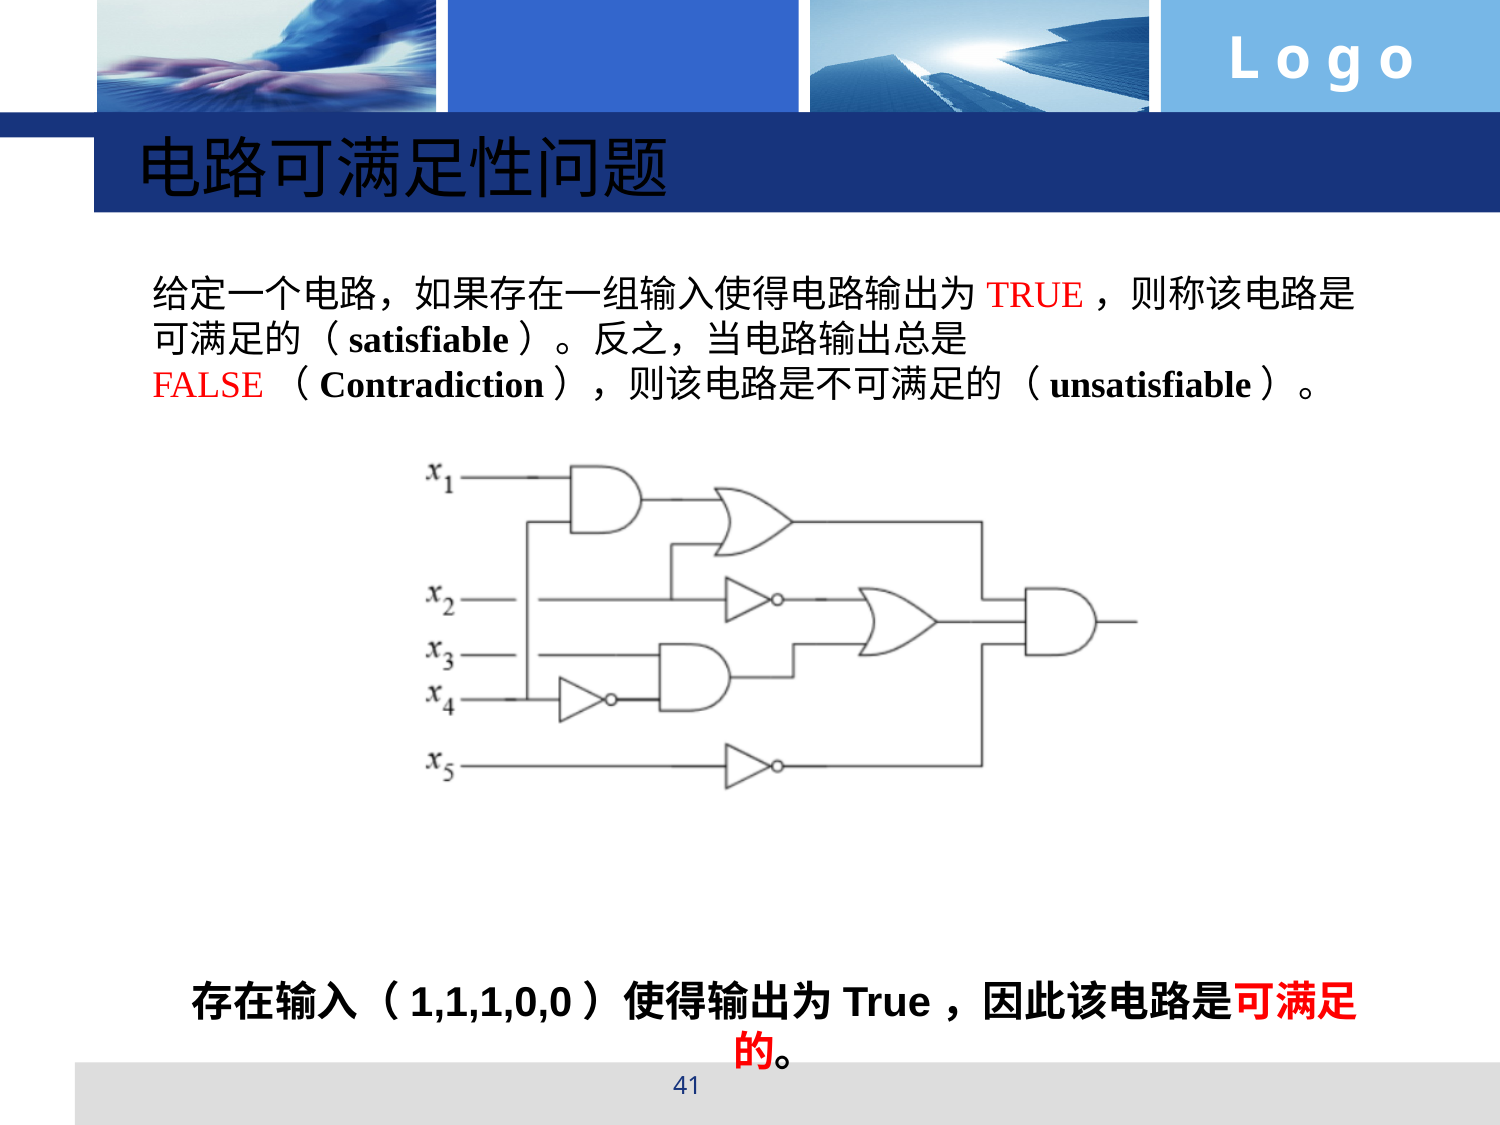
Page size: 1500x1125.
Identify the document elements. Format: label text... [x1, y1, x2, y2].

text_box 41 [512, 1083, 863, 1116]
list [120, 120, 1400, 213]
text_box 存在输入（1,1,1,0,0）使得输出为True，因此该电路是可满足的。 [150, 967, 1400, 1083]
text_box 给定一个电路，如果存在一组输入使得电路输出为TRUE，则称该电路是可满足的（satisfiable）。反之，当电路输出总是FALSE（Contradiction），则该电路是不可满足的（unsatisfiable）。 [137, 262, 1388, 413]
picture [97, 0, 437, 112]
picture [810, 0, 1150, 112]
picture [361, 439, 1164, 800]
